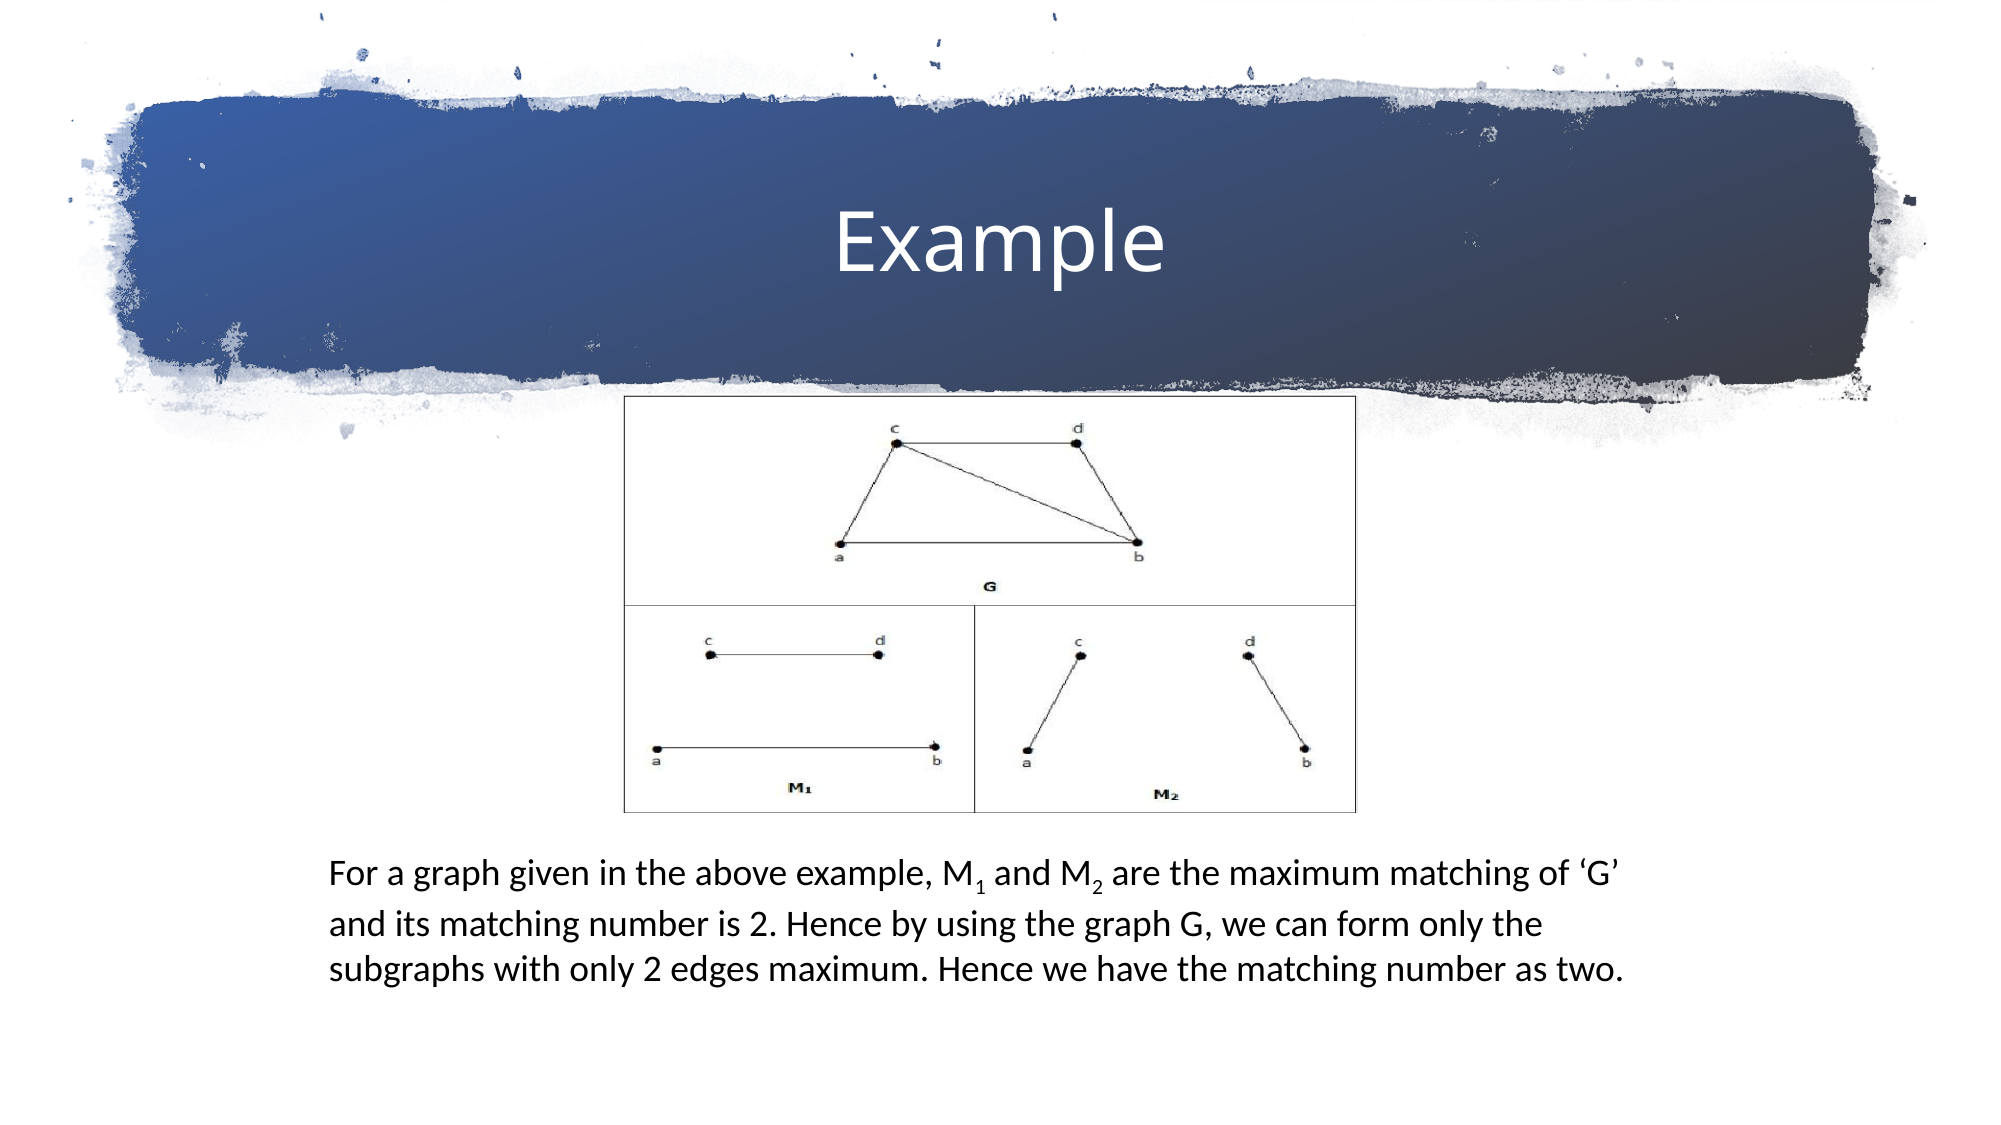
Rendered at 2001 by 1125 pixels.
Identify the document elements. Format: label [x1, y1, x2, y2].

list [619, 393, 1358, 813]
picture [0, 0, 2000, 1125]
